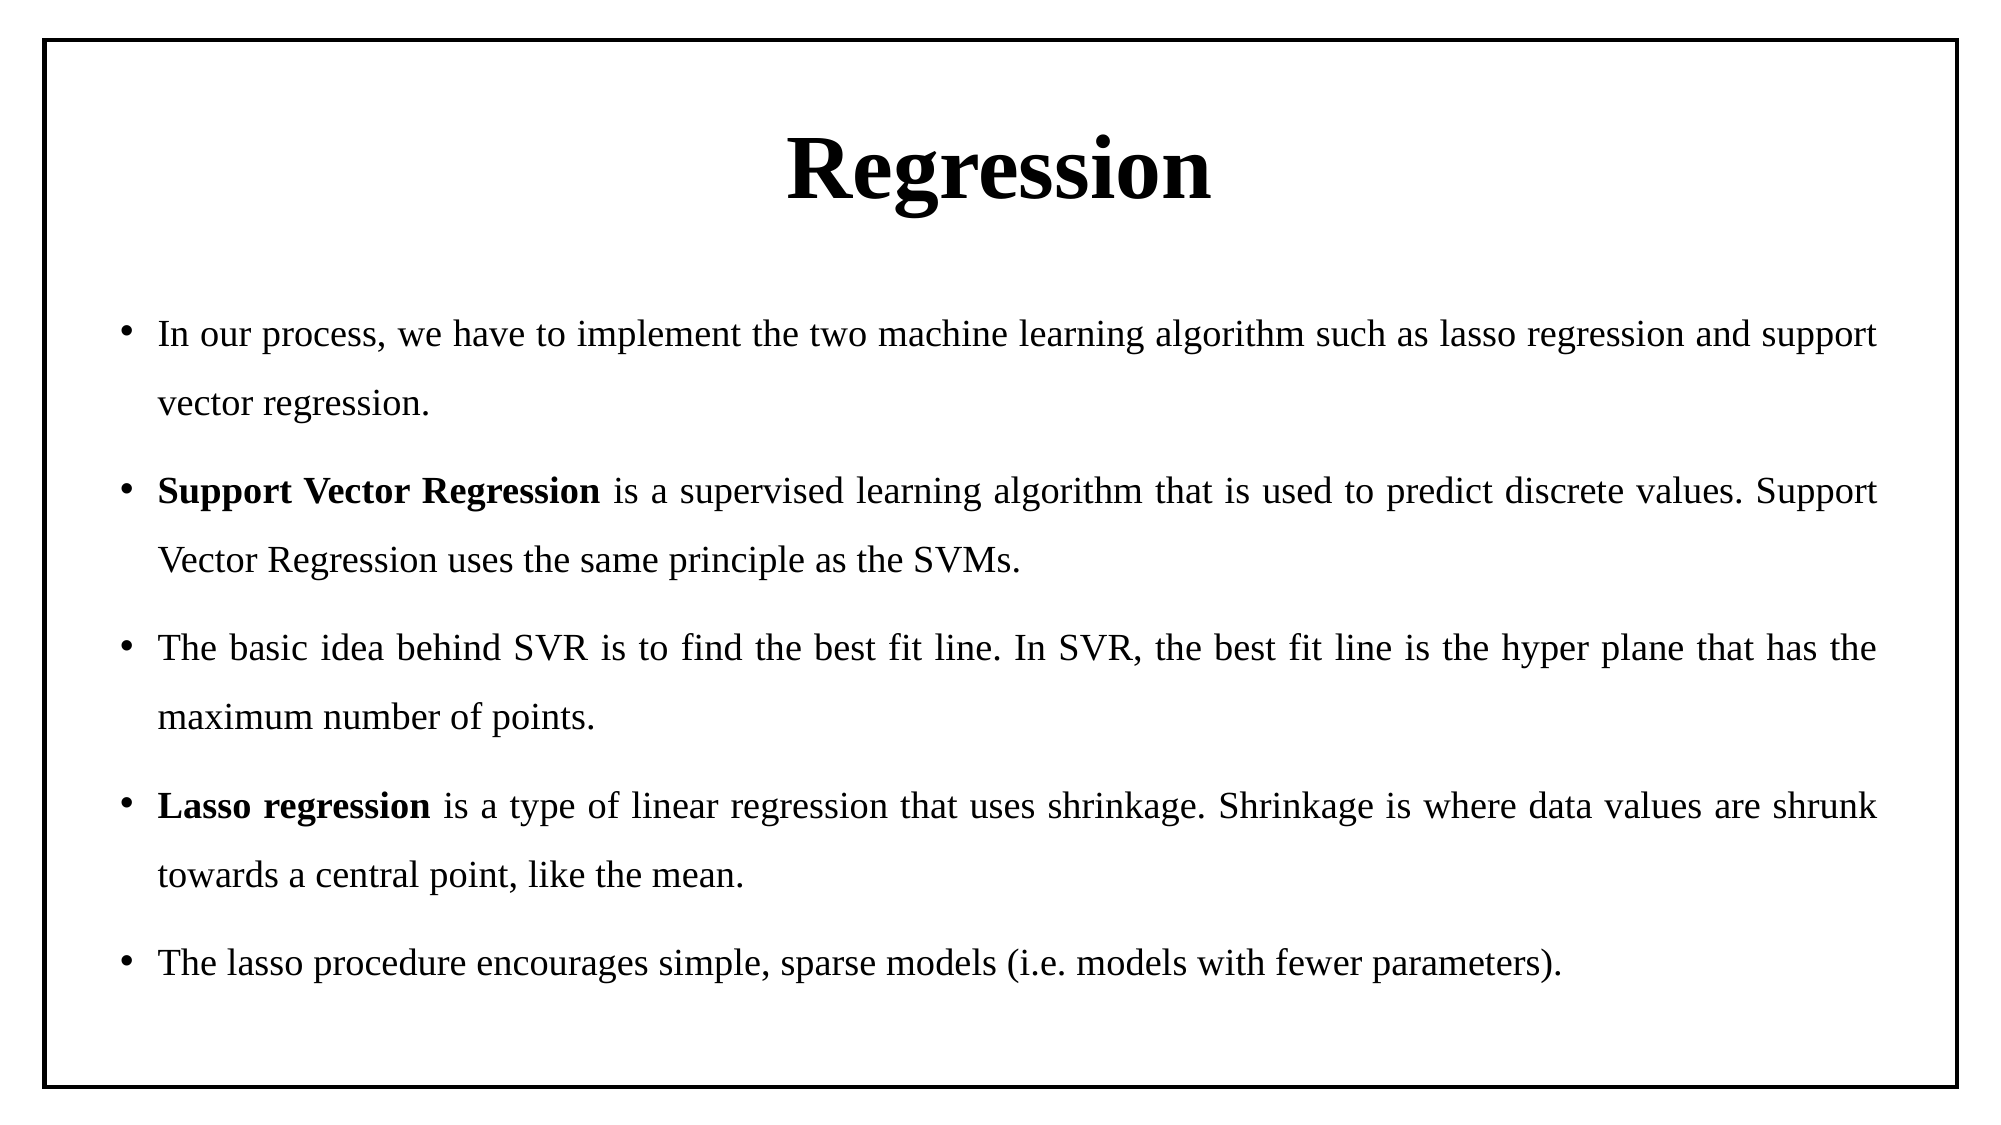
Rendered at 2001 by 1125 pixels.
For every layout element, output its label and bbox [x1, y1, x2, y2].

text_box [42, 38, 1959, 1089]
